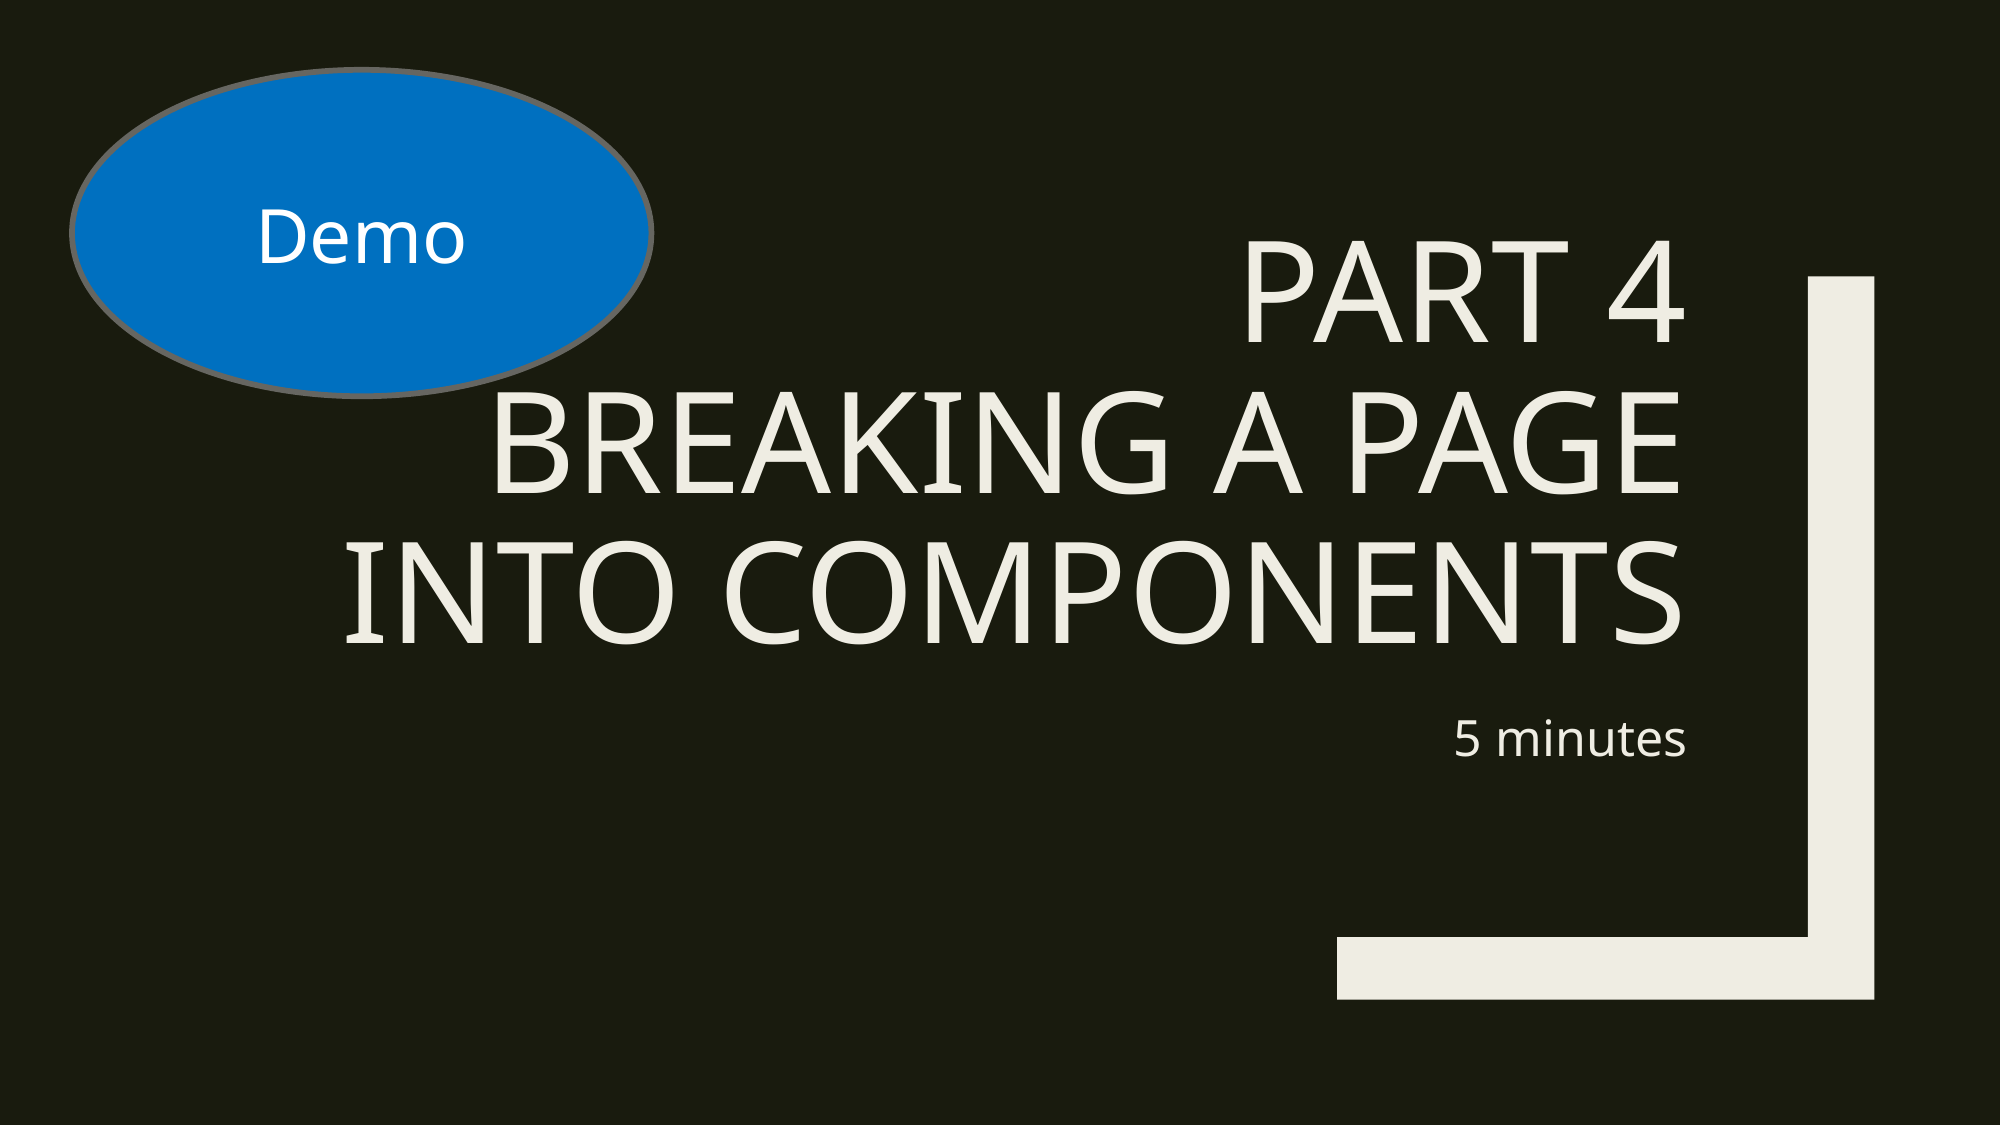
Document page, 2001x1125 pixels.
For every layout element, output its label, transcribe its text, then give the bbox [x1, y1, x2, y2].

list 5 minutes [125, 691, 1703, 880]
title PART 4 BREAKING A PAGE INTO COMPONENTS [125, 213, 1703, 682]
text_box Demo [71, 69, 652, 397]
